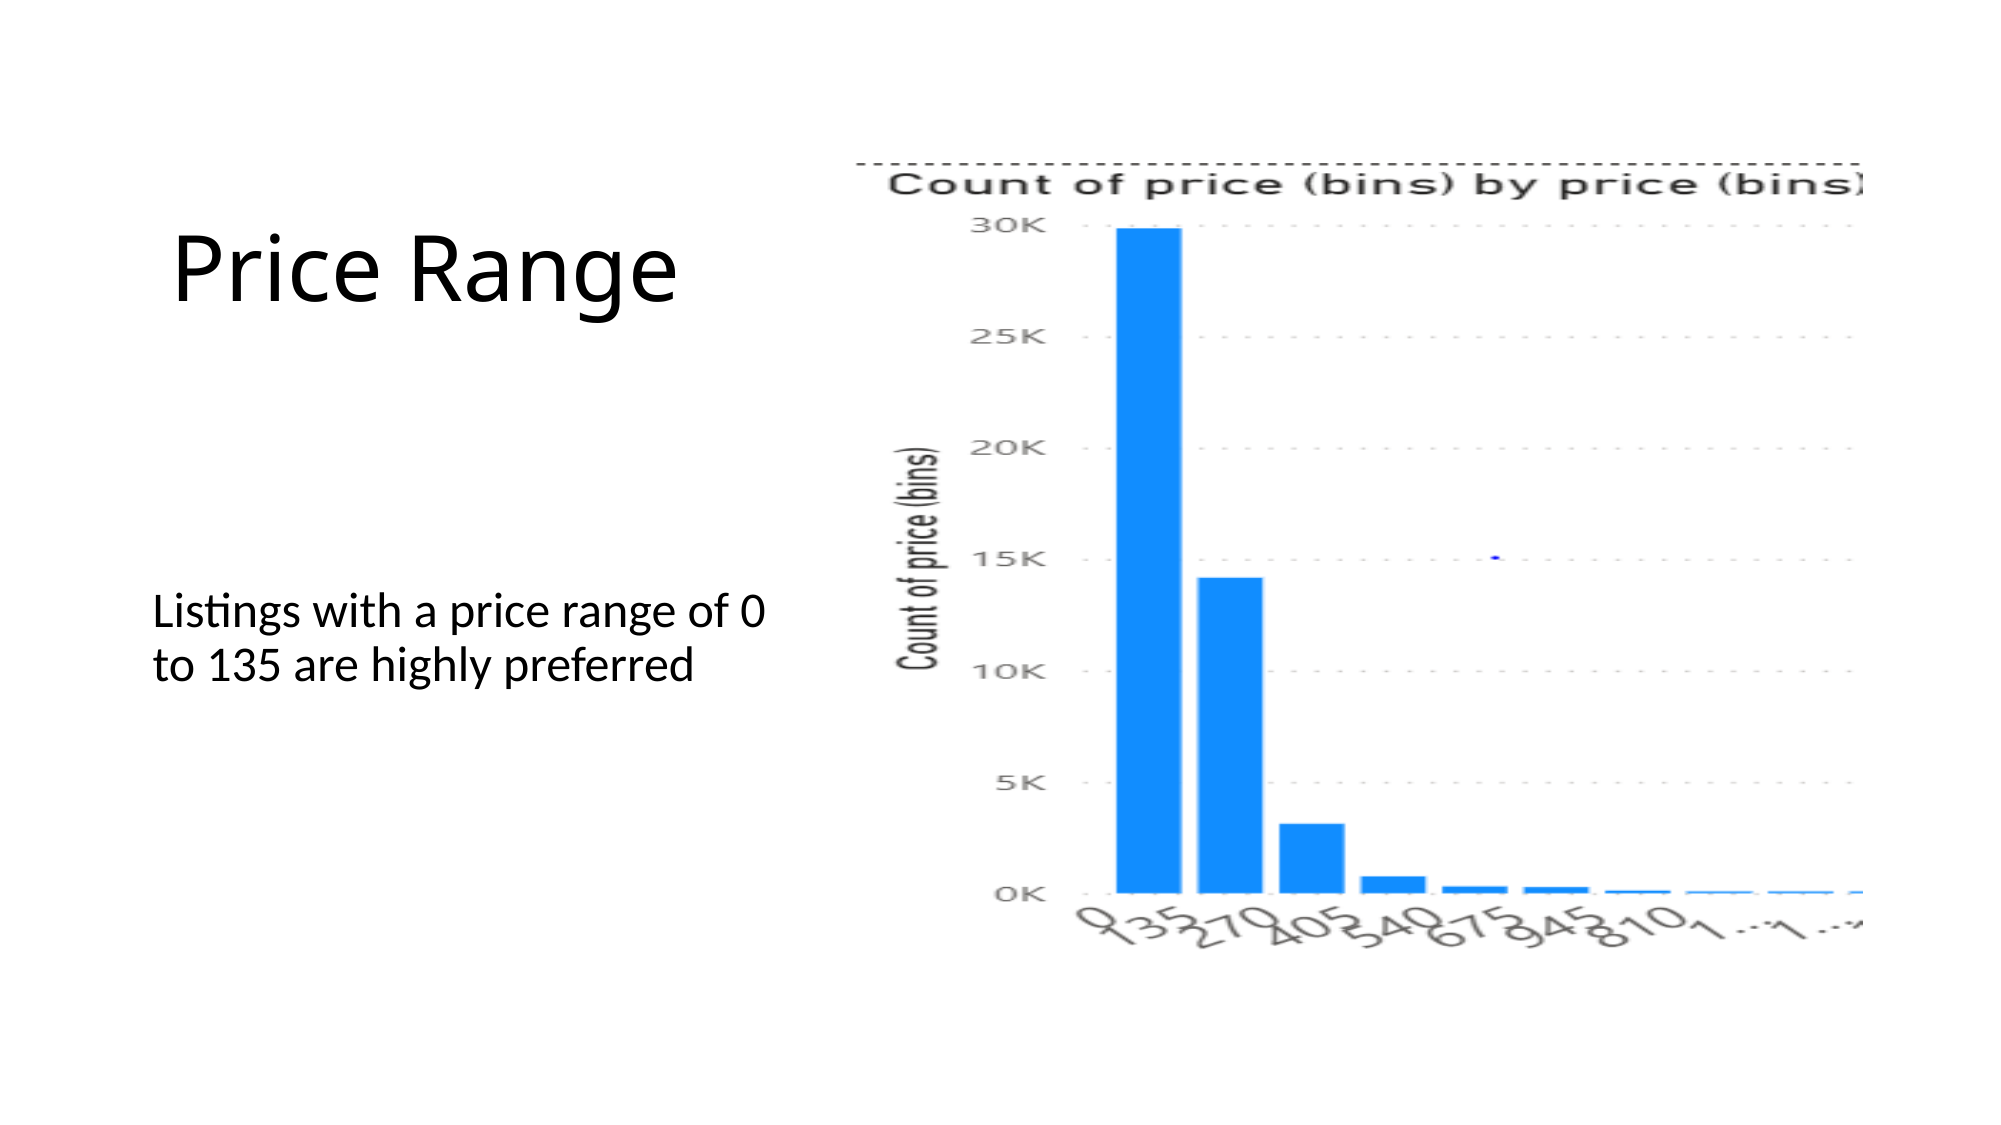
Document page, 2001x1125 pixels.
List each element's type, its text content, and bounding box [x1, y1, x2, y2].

title Price Range [137, 66, 783, 329]
list Listings with a price range of 0 to 135 are highly preferred [137, 345, 783, 972]
picture [849, 161, 1863, 963]
